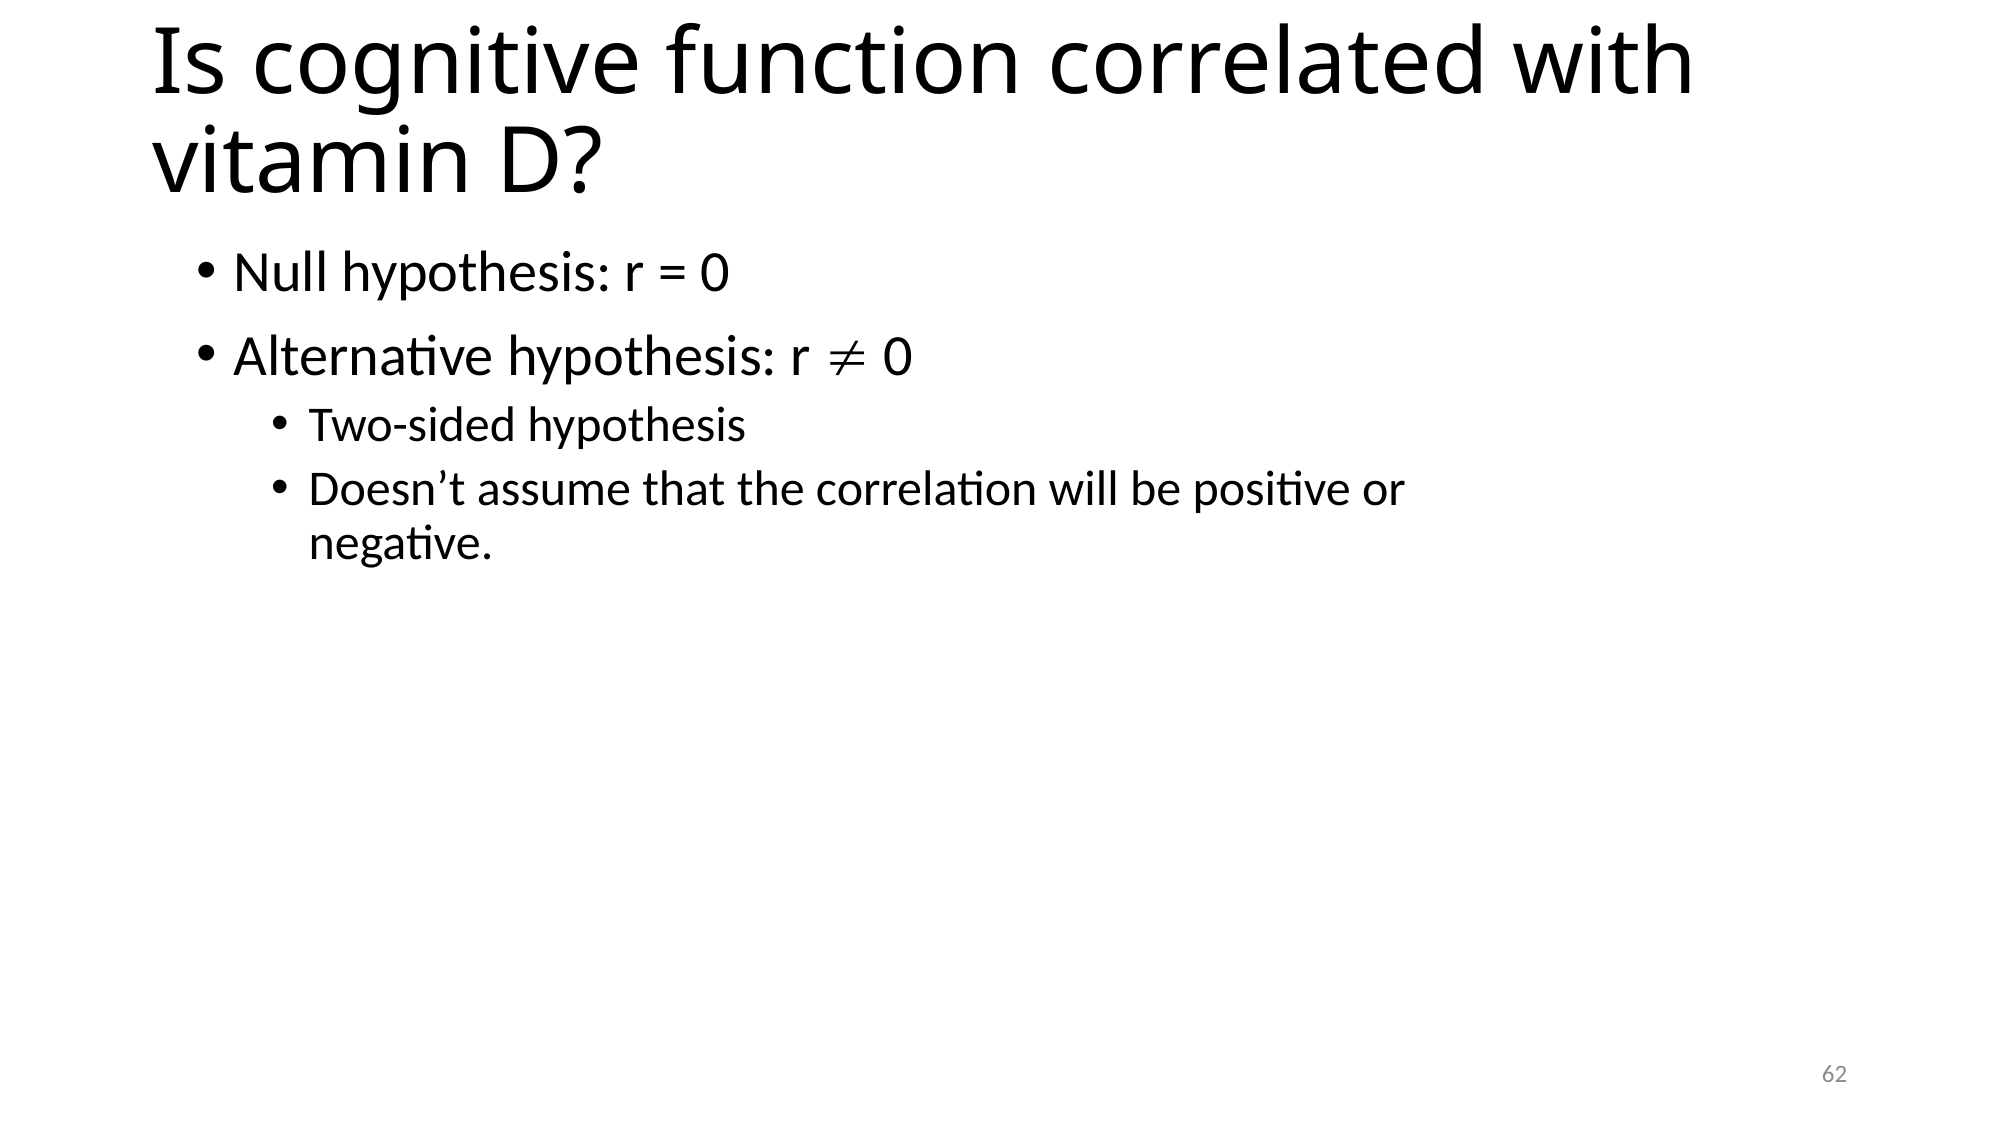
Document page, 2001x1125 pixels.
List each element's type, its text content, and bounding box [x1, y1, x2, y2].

title Is cognitive function correlated with vitamin D? [137, 59, 2000, 278]
text_box Null hypothesis: r = 0 Alternative hypothesis: r  0 Two-sided hypothesis Doesn’t assume that the correlation will be positive or negative. [181, 233, 1457, 909]
slide_number 62 [1412, 1042, 1863, 1103]
